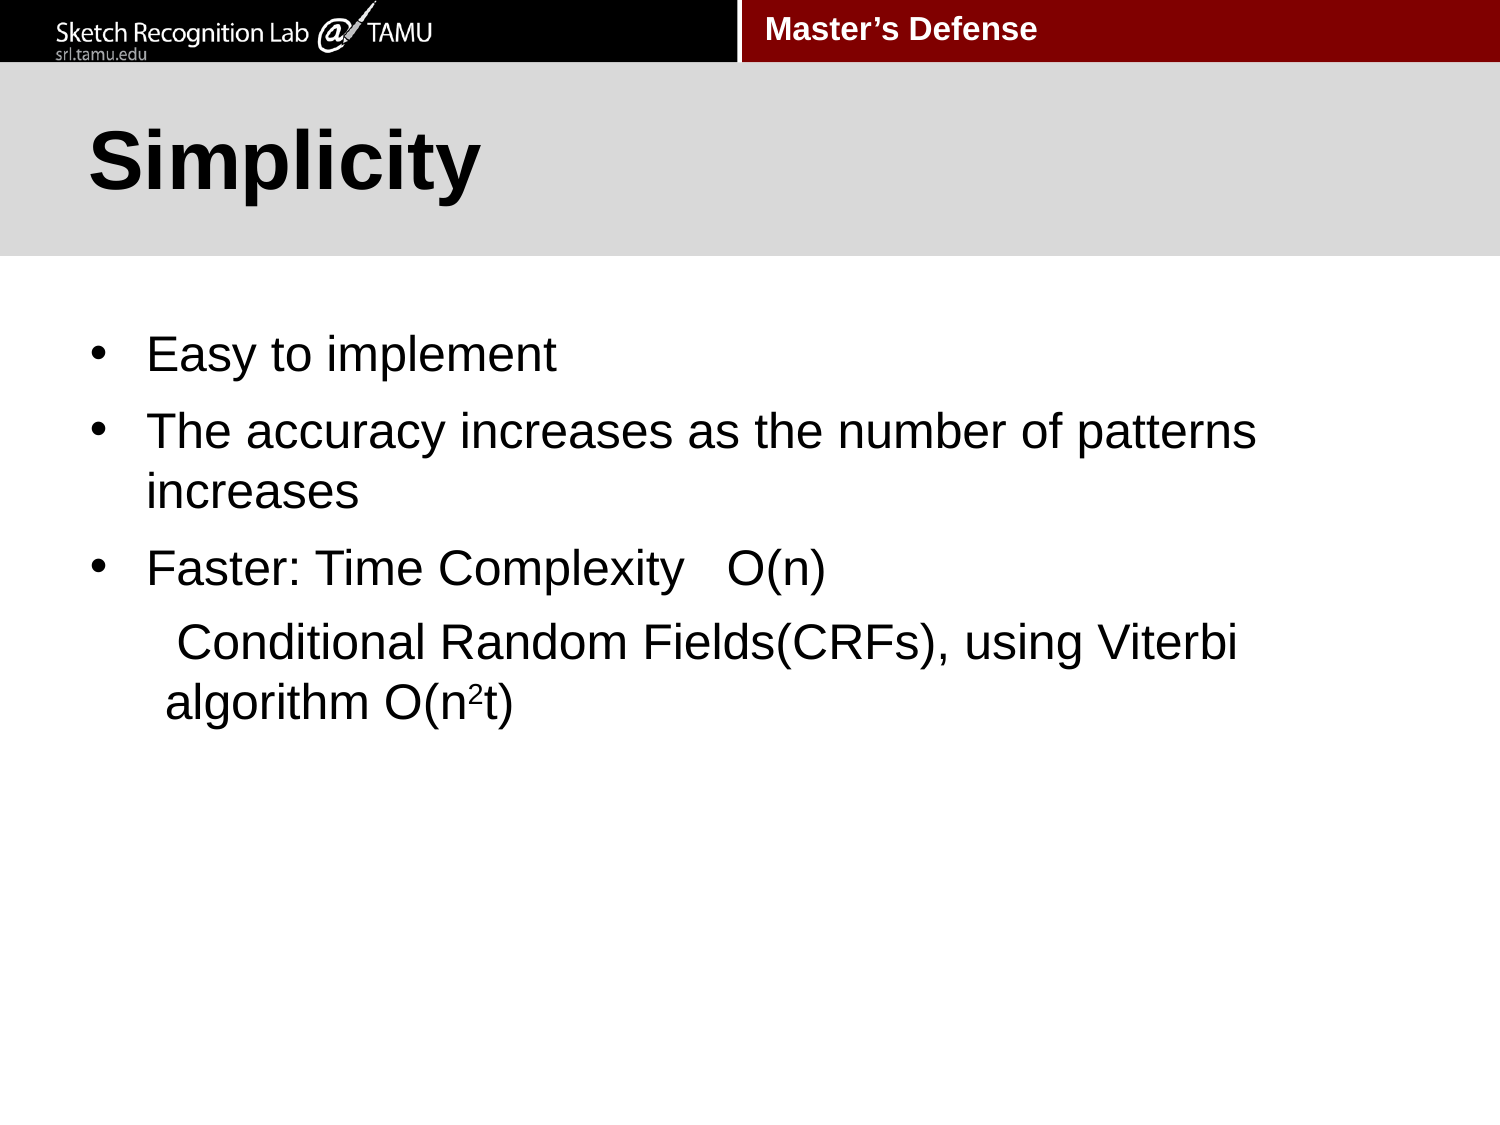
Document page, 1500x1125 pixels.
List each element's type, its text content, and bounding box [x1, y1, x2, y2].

title Simplicity [73, 75, 1371, 239]
list Easy to implement The accuracy increases as the number of patterns increases Faster: Time Complexity O(n) Conditional Random Fields(CRFs), using Viterbi algorithm O(n2t) [75, 314, 1460, 1049]
picture [55, 0, 432, 64]
